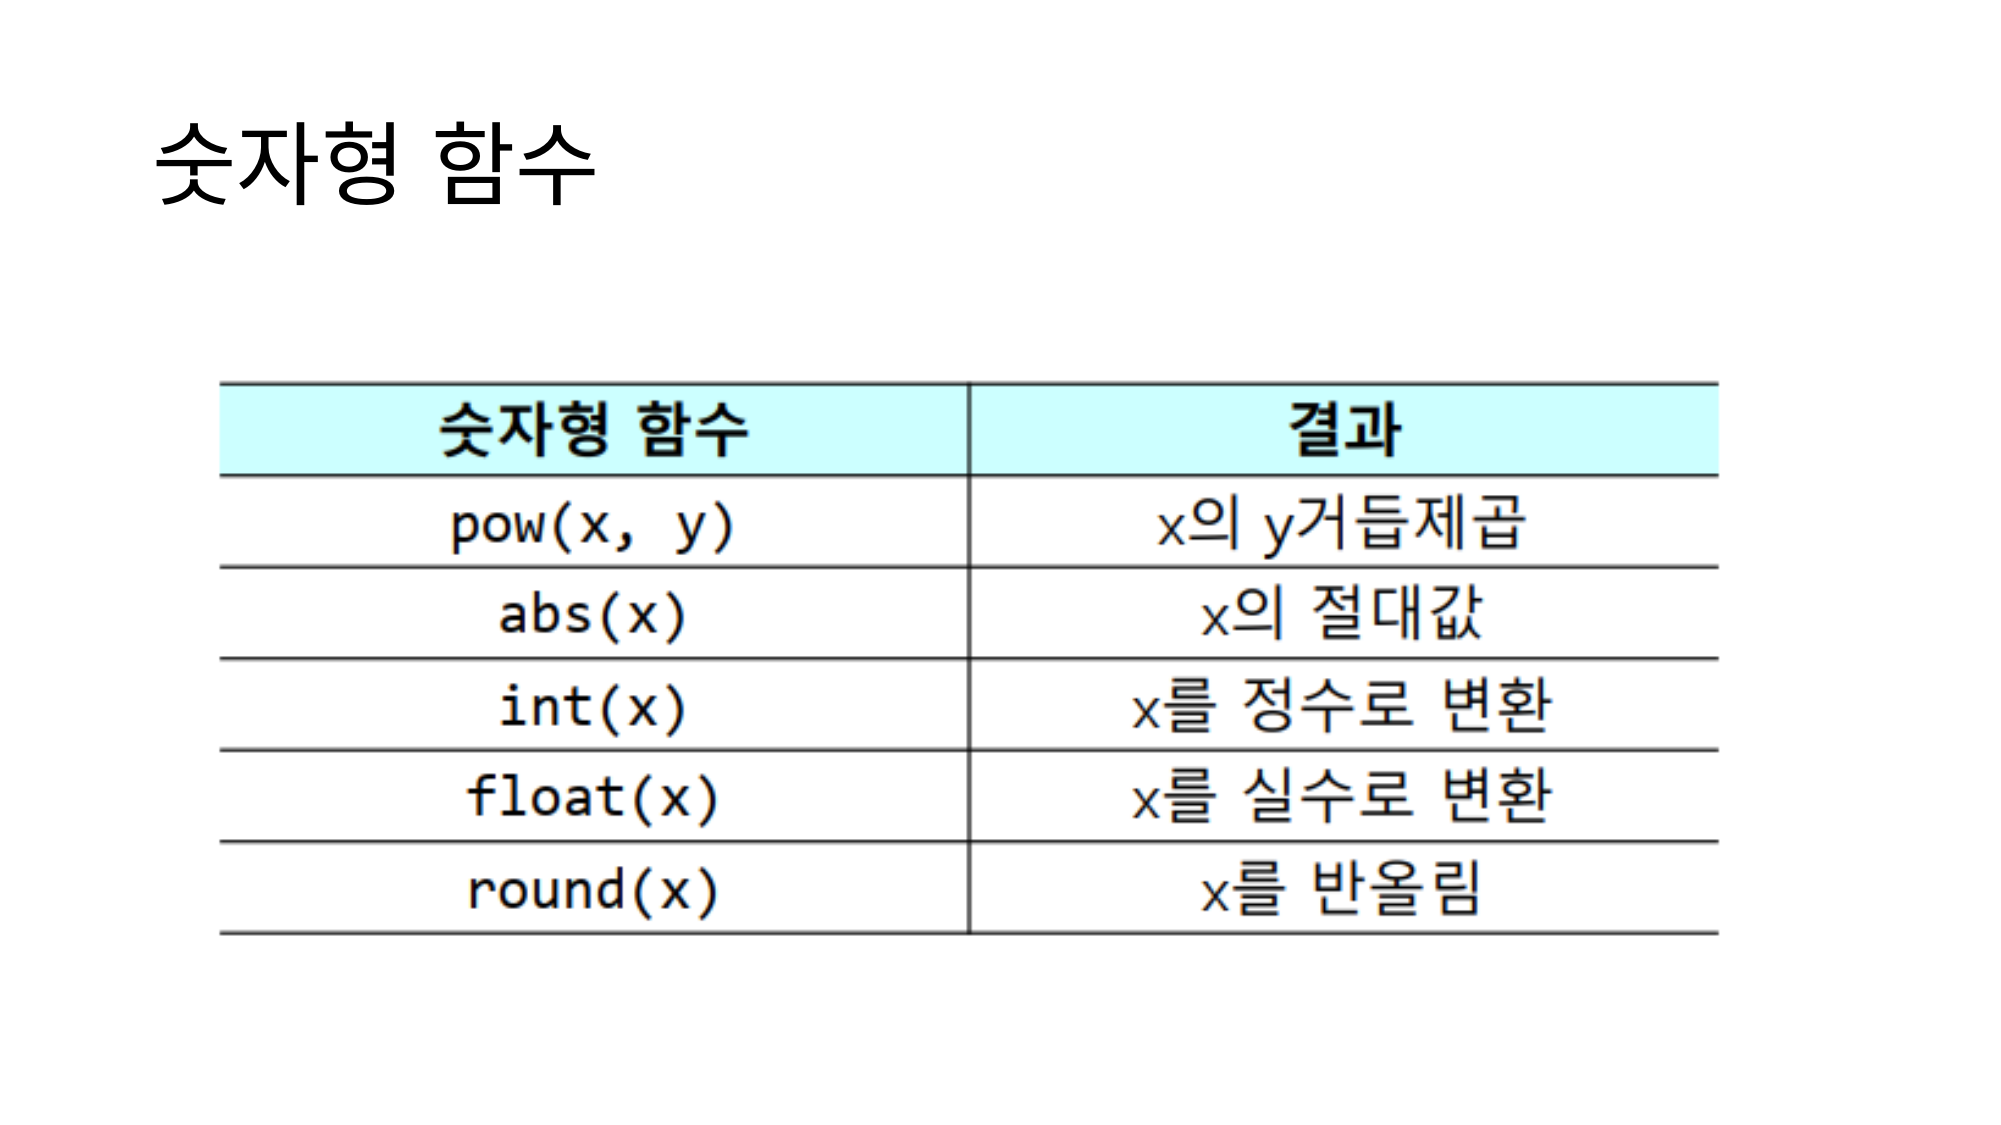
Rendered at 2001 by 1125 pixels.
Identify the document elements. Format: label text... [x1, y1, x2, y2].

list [110, 328, 1890, 1095]
title 숫자형 함수 [137, 59, 1863, 278]
